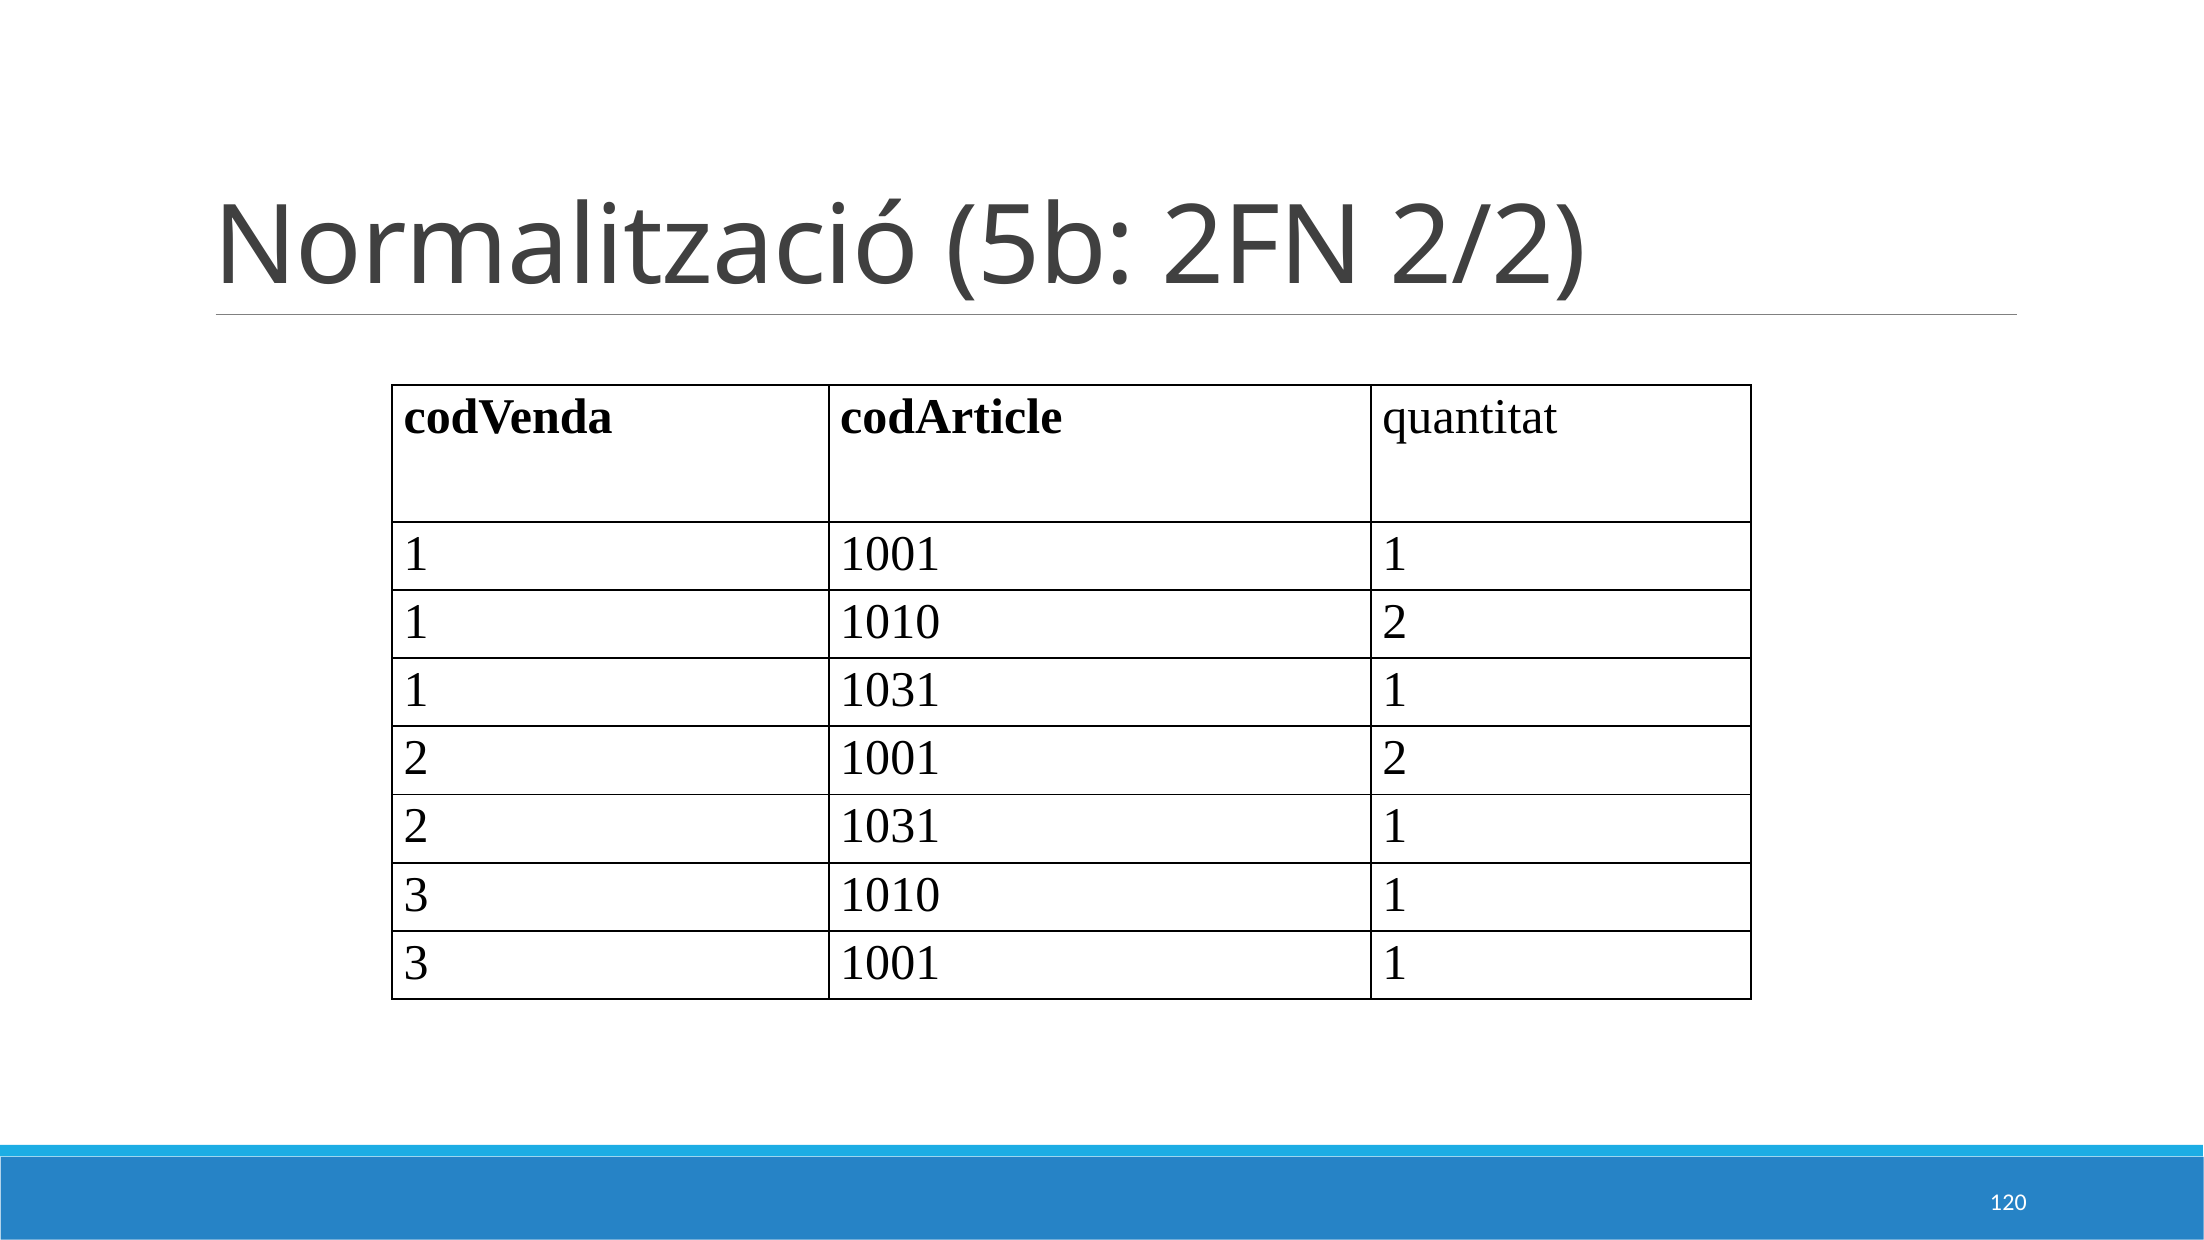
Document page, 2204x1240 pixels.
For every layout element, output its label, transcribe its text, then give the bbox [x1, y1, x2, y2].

slide_number 120 [1789, 1167, 2027, 1234]
table_cell 2 [393, 727, 828, 794]
table_cell 1 [393, 591, 828, 657]
table_cell 3 [393, 932, 828, 998]
table_cell 1010 [830, 864, 1370, 930]
table_cell 1 [1372, 864, 1750, 930]
table_header quantitat [1372, 386, 1750, 521]
table_cell 1001 [830, 727, 1370, 794]
table_header codArticle [830, 386, 1370, 521]
table_cell 2 [393, 795, 828, 862]
table_cell 1 [1372, 795, 1750, 862]
table_cell 1001 [830, 932, 1370, 998]
table_cell 1 [1372, 932, 1750, 998]
table_cell 1031 [830, 659, 1370, 725]
table_cell 1 [393, 659, 828, 725]
table_cell 1 [1372, 523, 1750, 589]
table_cell 1 [393, 523, 828, 589]
table_header codVenda [393, 386, 828, 521]
table_cell 3 [393, 864, 828, 930]
table_cell 1031 [830, 795, 1370, 862]
table_cell 2 [1372, 591, 1750, 657]
title Normalització (5b: 2FN 2/2) [198, 51, 2017, 314]
table_cell 1010 [830, 591, 1370, 657]
table_cell 2 [1372, 727, 1750, 794]
table_cell 1 [1372, 659, 1750, 725]
table_cell 1001 [830, 523, 1370, 589]
